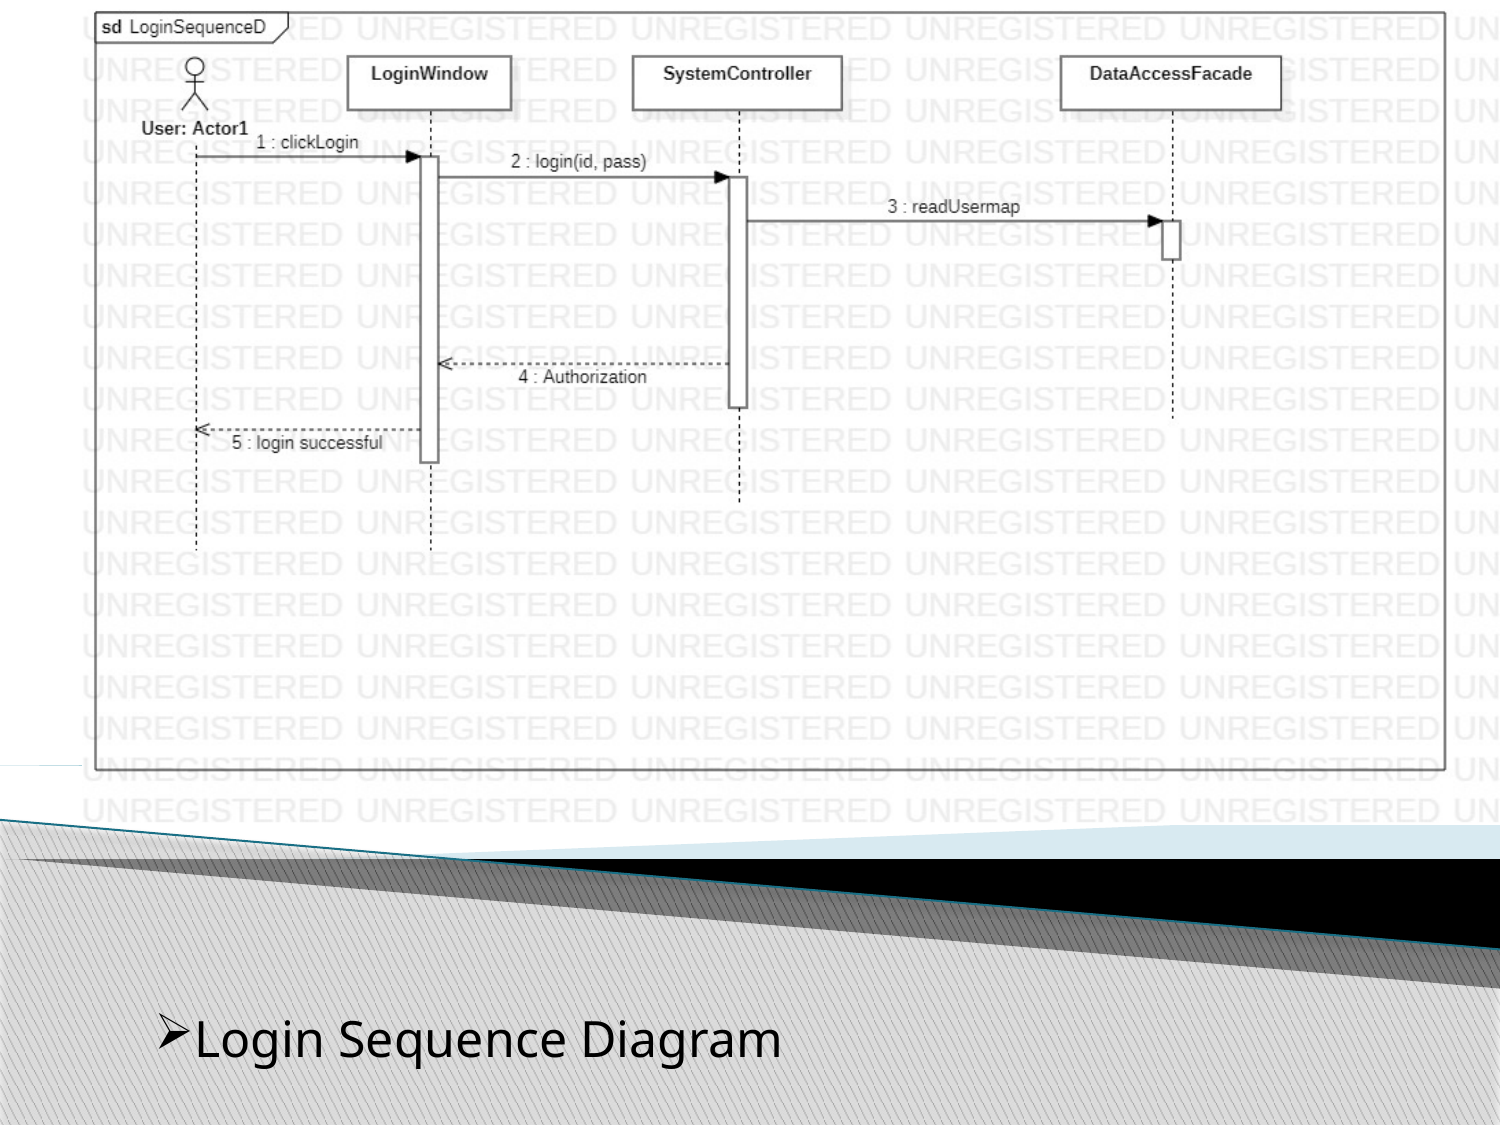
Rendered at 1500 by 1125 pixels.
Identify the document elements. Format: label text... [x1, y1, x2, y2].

picture [0, 0, 1500, 826]
text_box Login Sequence Diagram [139, 999, 799, 1075]
picture [5, 859, 1500, 989]
